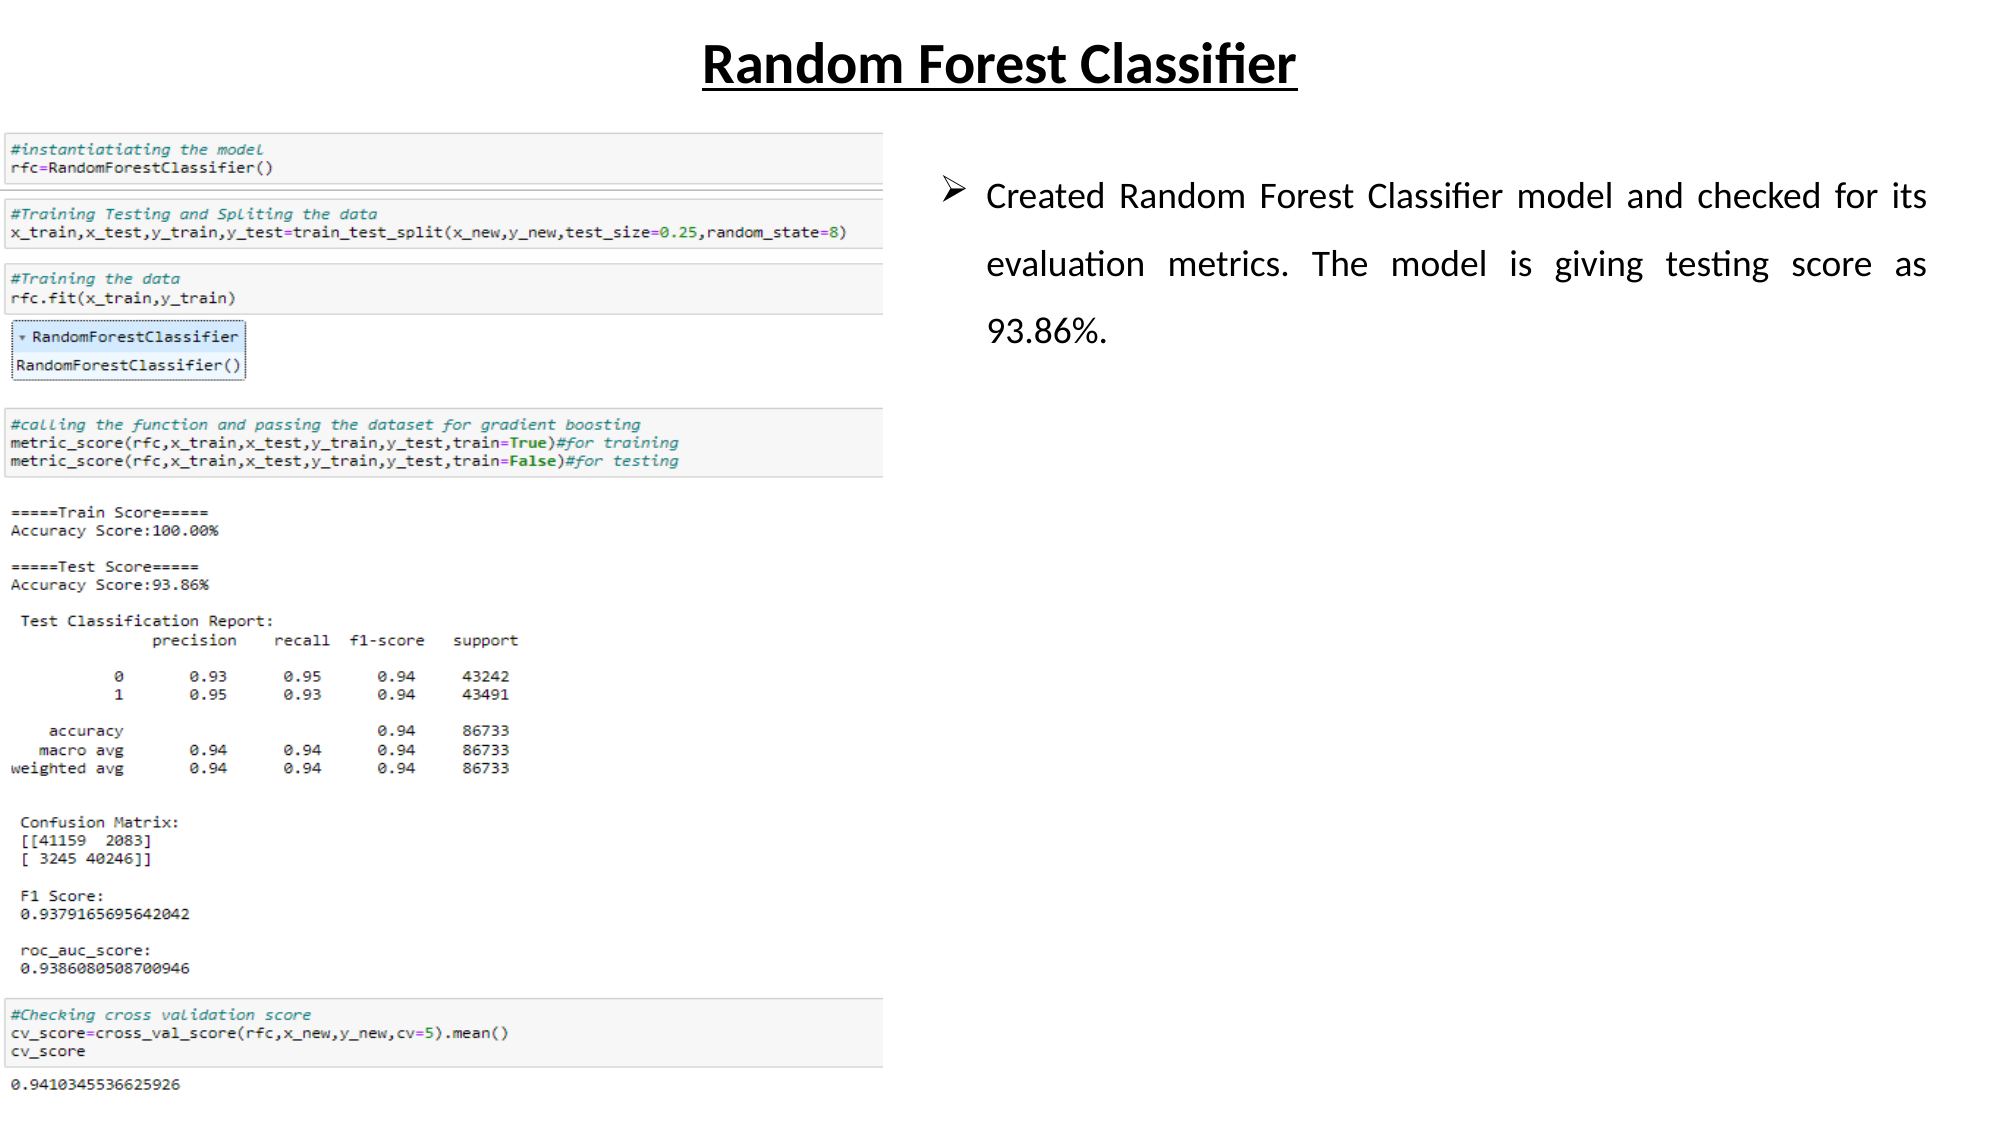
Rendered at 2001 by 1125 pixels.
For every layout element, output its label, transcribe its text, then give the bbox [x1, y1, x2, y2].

text_box Created Random Forest Classifier model and checked for its evaluation metrics. The model is giving testing score as 93.86%. [924, 141, 1944, 359]
text_box Random Forest Classifier [0, 26, 2000, 104]
picture [0, 129, 883, 1105]
